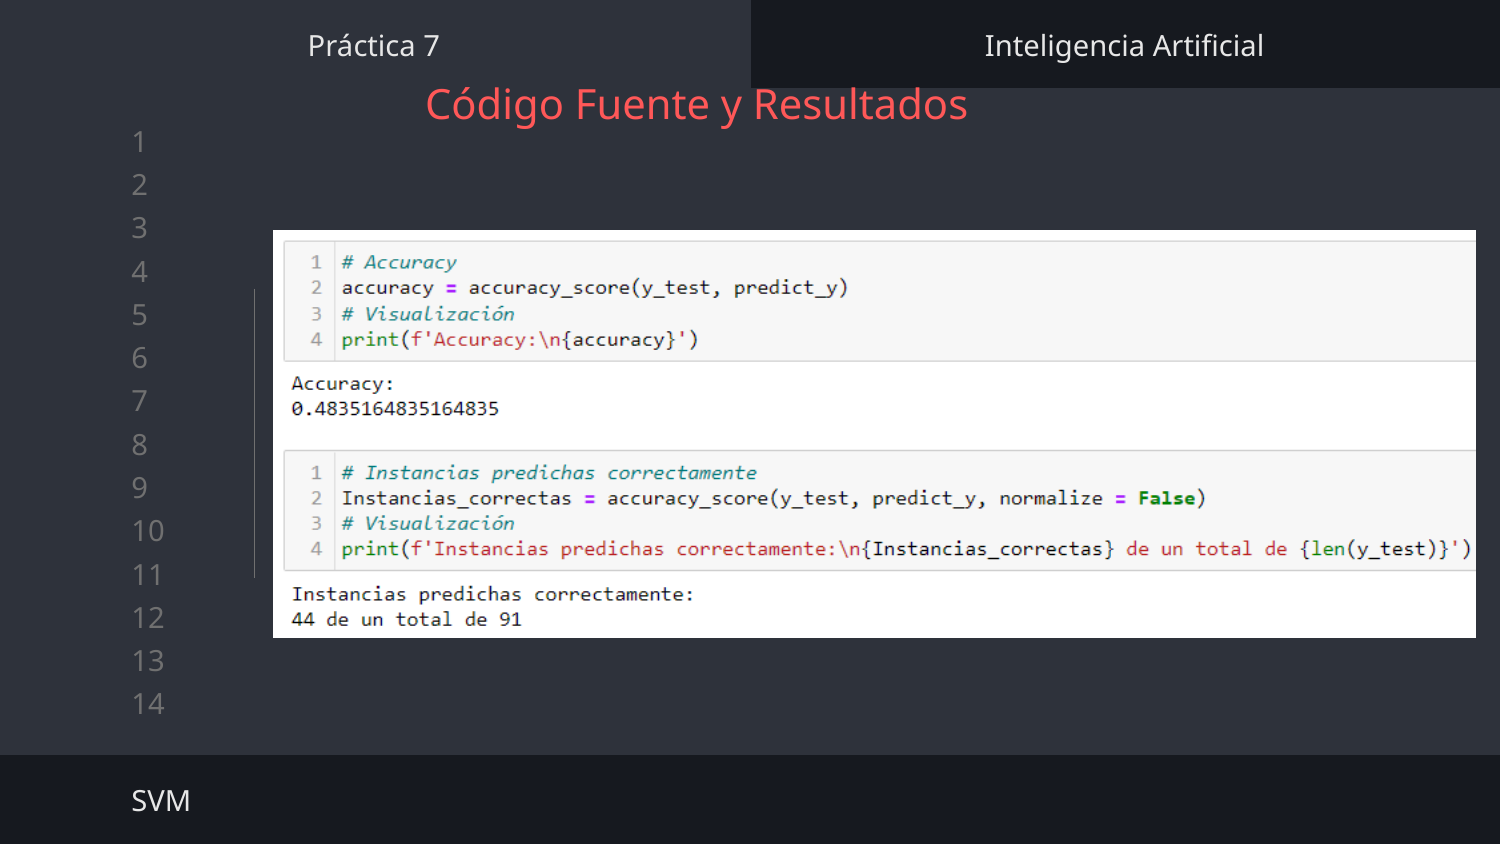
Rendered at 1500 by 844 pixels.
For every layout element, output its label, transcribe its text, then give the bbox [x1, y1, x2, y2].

picture [273, 230, 1476, 639]
subtitle Práctica 7 [0, 15, 749, 74]
title Código Fuente y Resultados [409, 73, 1500, 133]
subtitle SVM [116, 770, 915, 829]
subtitle Inteligencia Artificial [750, 15, 1500, 74]
